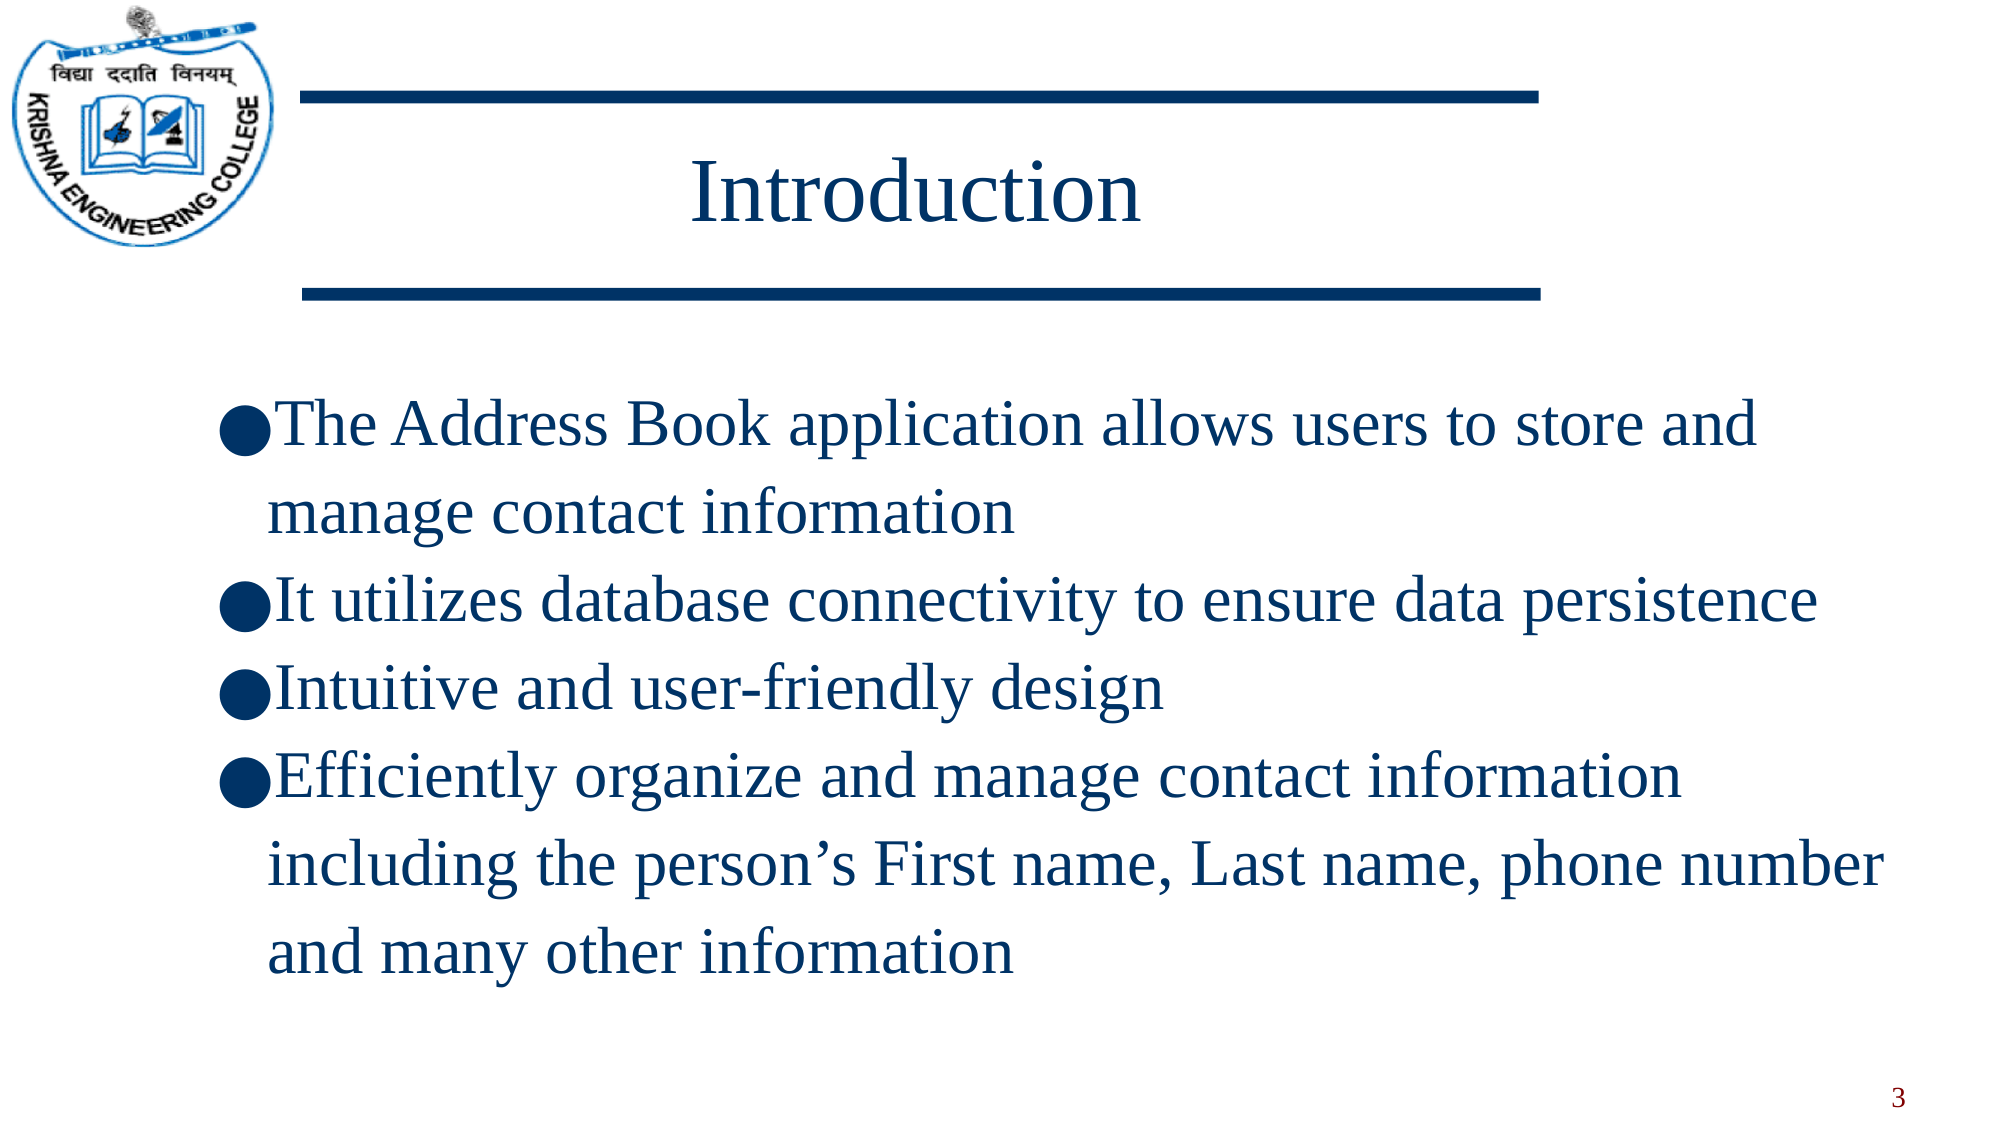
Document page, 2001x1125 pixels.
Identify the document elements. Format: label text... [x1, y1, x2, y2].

title Introduction [300, 99, 1533, 288]
picture [11, 5, 275, 248]
list The Address Book application allows users to store and manage contact information It utilizes database connectivity to ensure data persistence Intuitive and user-friendly design Efficiently organize and manage contact information including the person’s First name, Last name, phone number and many other information [177, 363, 1918, 1000]
slide_number 3 [1441, 1046, 1922, 1122]
